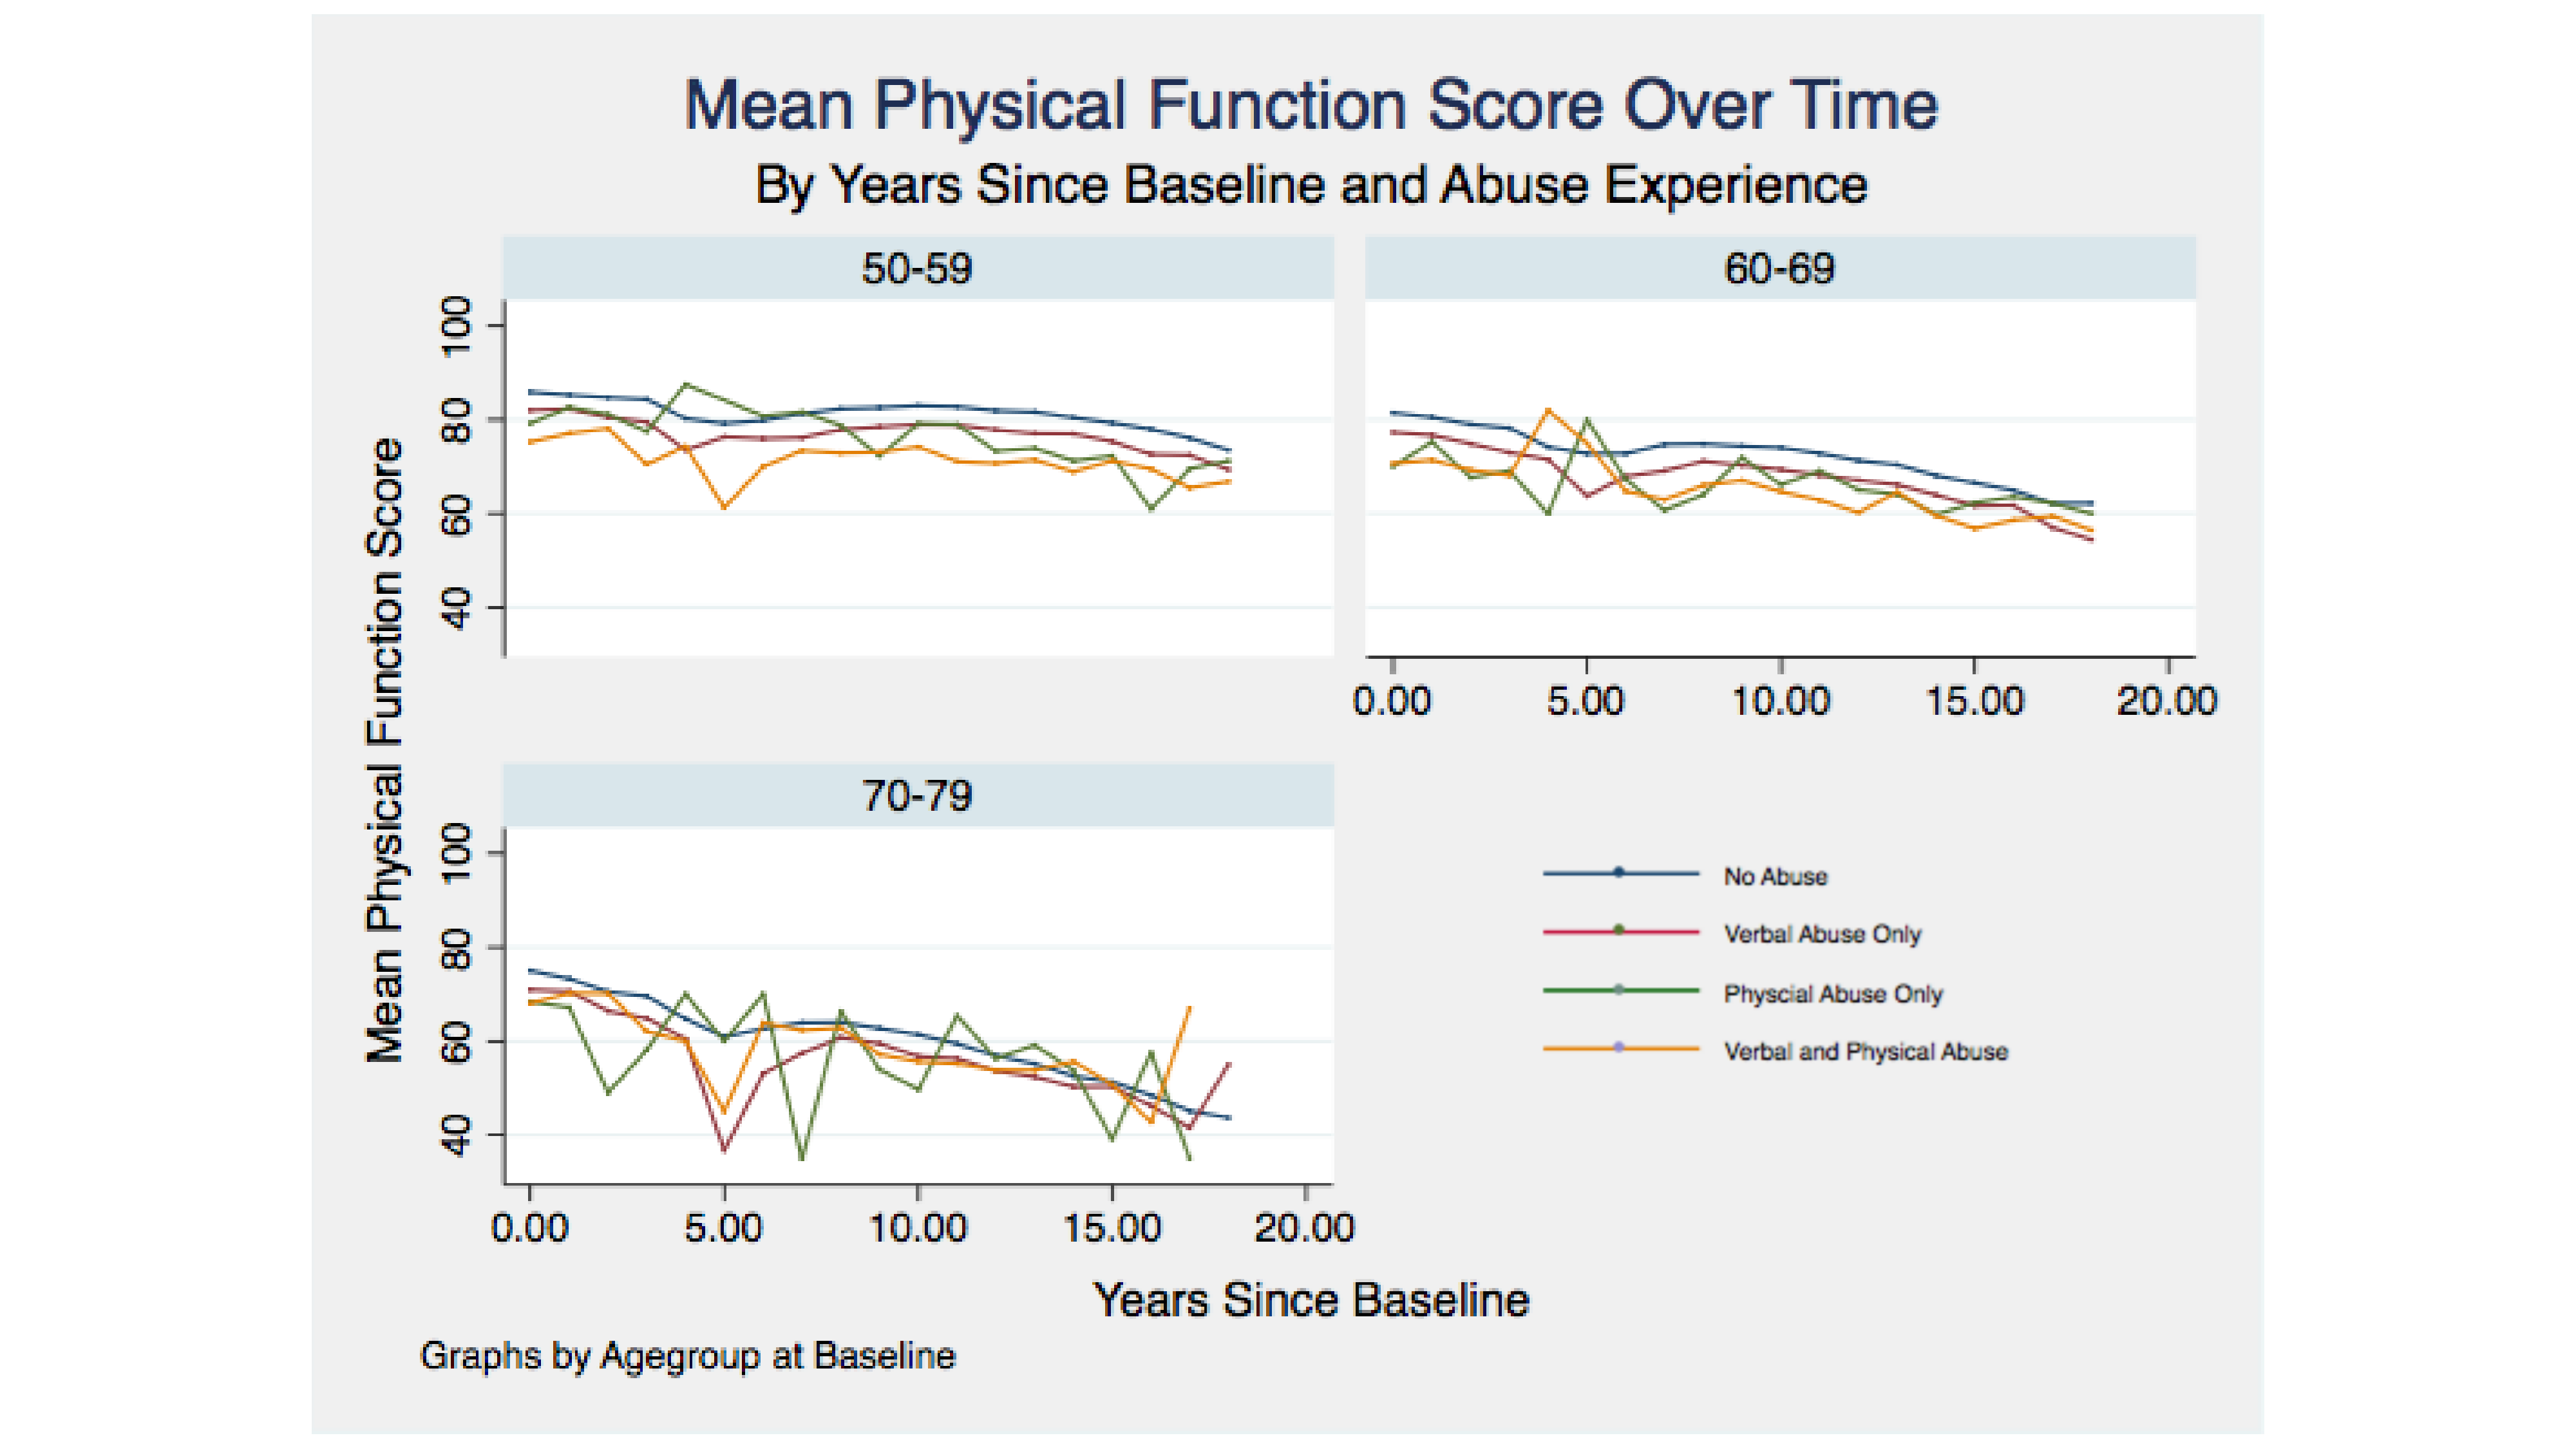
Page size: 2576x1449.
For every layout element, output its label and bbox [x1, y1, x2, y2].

picture [311, 14, 2264, 1435]
